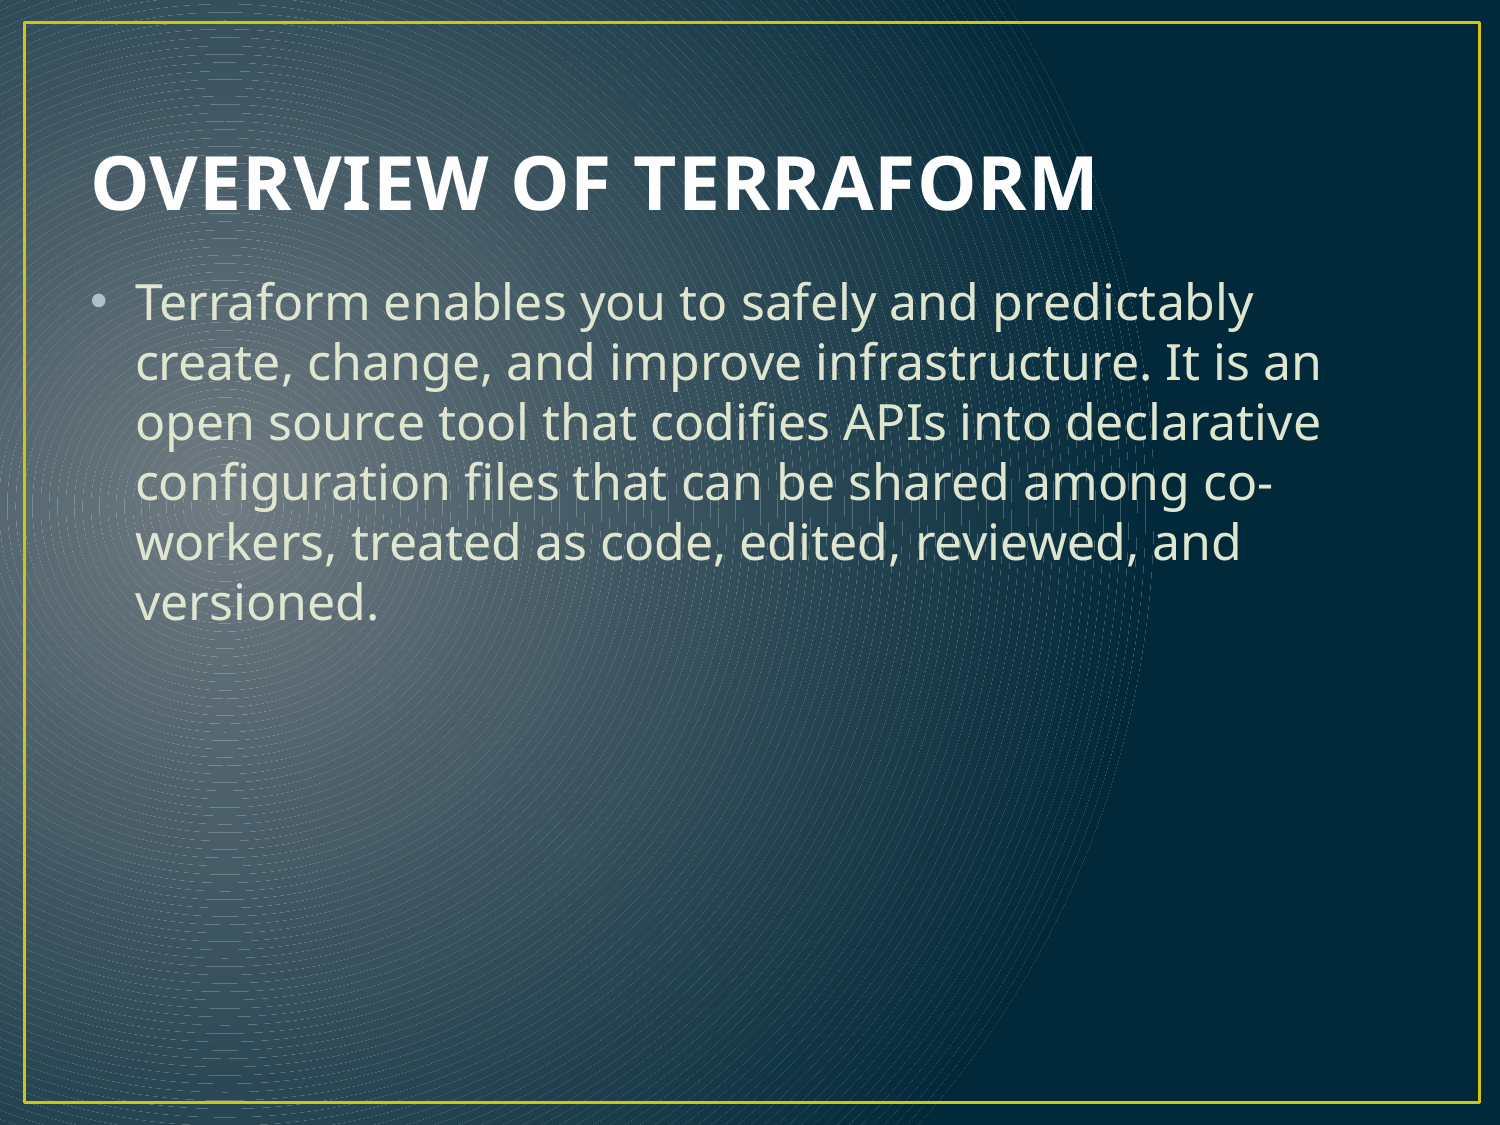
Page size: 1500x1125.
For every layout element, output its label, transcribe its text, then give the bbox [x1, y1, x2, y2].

title OVERVIEW OF TERRAFORM [75, 45, 1425, 233]
list Terraform enables you to safely and predictably create, change, and improve infrastructure. It is an open source tool that codifies APIs into declarative configuration files that can be shared among co-workers, treated as code, edited, reviewed, and versioned. [75, 262, 1425, 1005]
